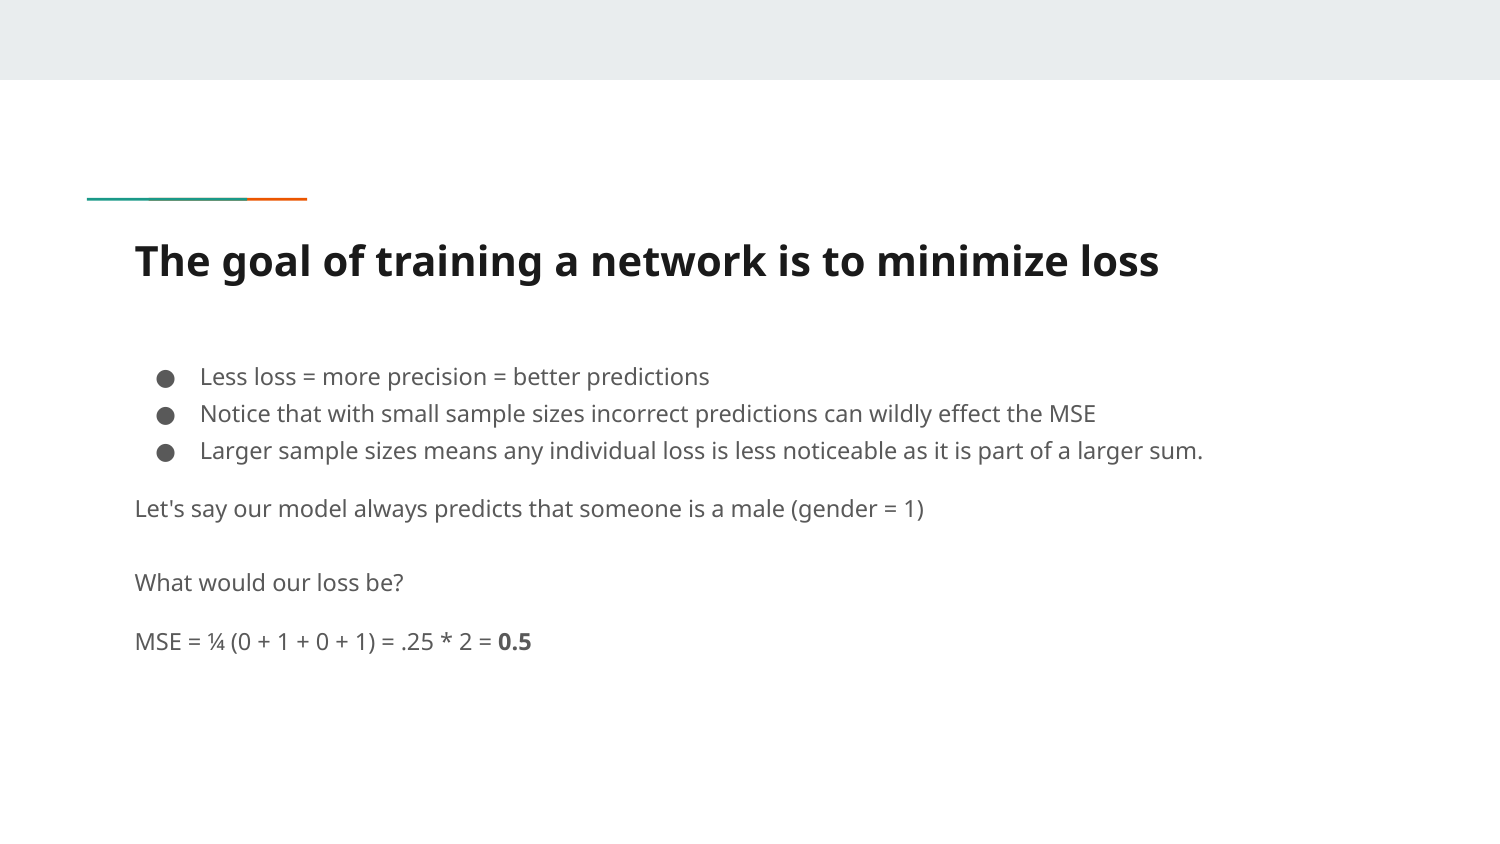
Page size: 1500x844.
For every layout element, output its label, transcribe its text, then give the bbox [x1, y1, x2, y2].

title The goal of training a network is to minimize loss [119, 216, 1381, 305]
list Less loss = more precision = better predictions Notice that with small sample sizes incorrect predictions can wildly effect the MSE Larger sample sizes means any individual loss is less noticeable as it is part of a larger sum. Let's say our model always predicts that someone is a male (gender = 1) What would our loss be? MSE = ¼ (0 + 1 + 0 + 1) = .25 * 2 = 0.5 [119, 341, 1381, 712]
